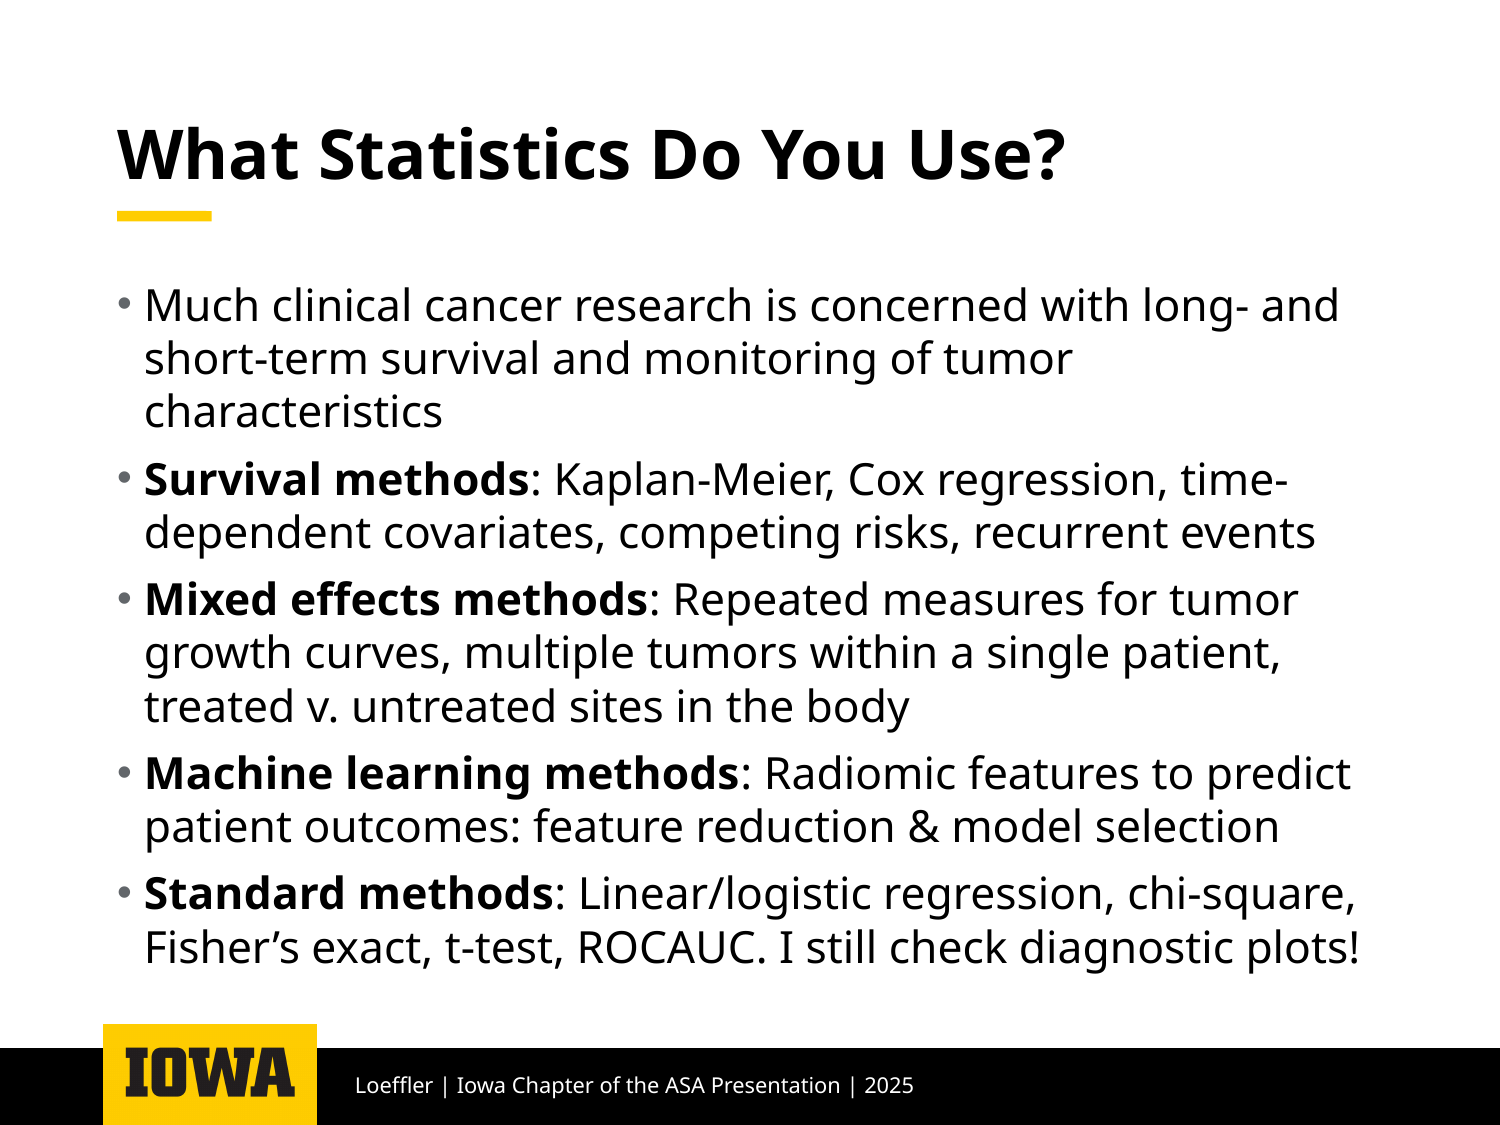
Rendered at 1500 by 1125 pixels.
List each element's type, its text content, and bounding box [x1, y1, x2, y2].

footer Loeffler | Iowa Chapter of the ASA Presentation | 2025 [340, 1056, 1409, 1117]
picture [103, 1024, 317, 1125]
list Much clinical cancer research is concerned with long- and short-term survival and monitoring of tumor characteristics Survival methods: Kaplan-Meier, Cox regression, time-dependent covariates, competing risks, recurrent events Mixed effects methods: Repeated measures for tumor growth curves, multiple tumors within a single patient, treated v. untreated sites in the body Machine learning methods: Radiomic features to predict patient outcomes: feature reduction & model selection Standard methods: Linear/logistic regression, chi-square, Fisher’s exact, t-test, ROCAUC. I still check diagnostic plots! [117, 276, 1379, 975]
title What Statistics Do You Use? [117, 86, 1383, 229]
